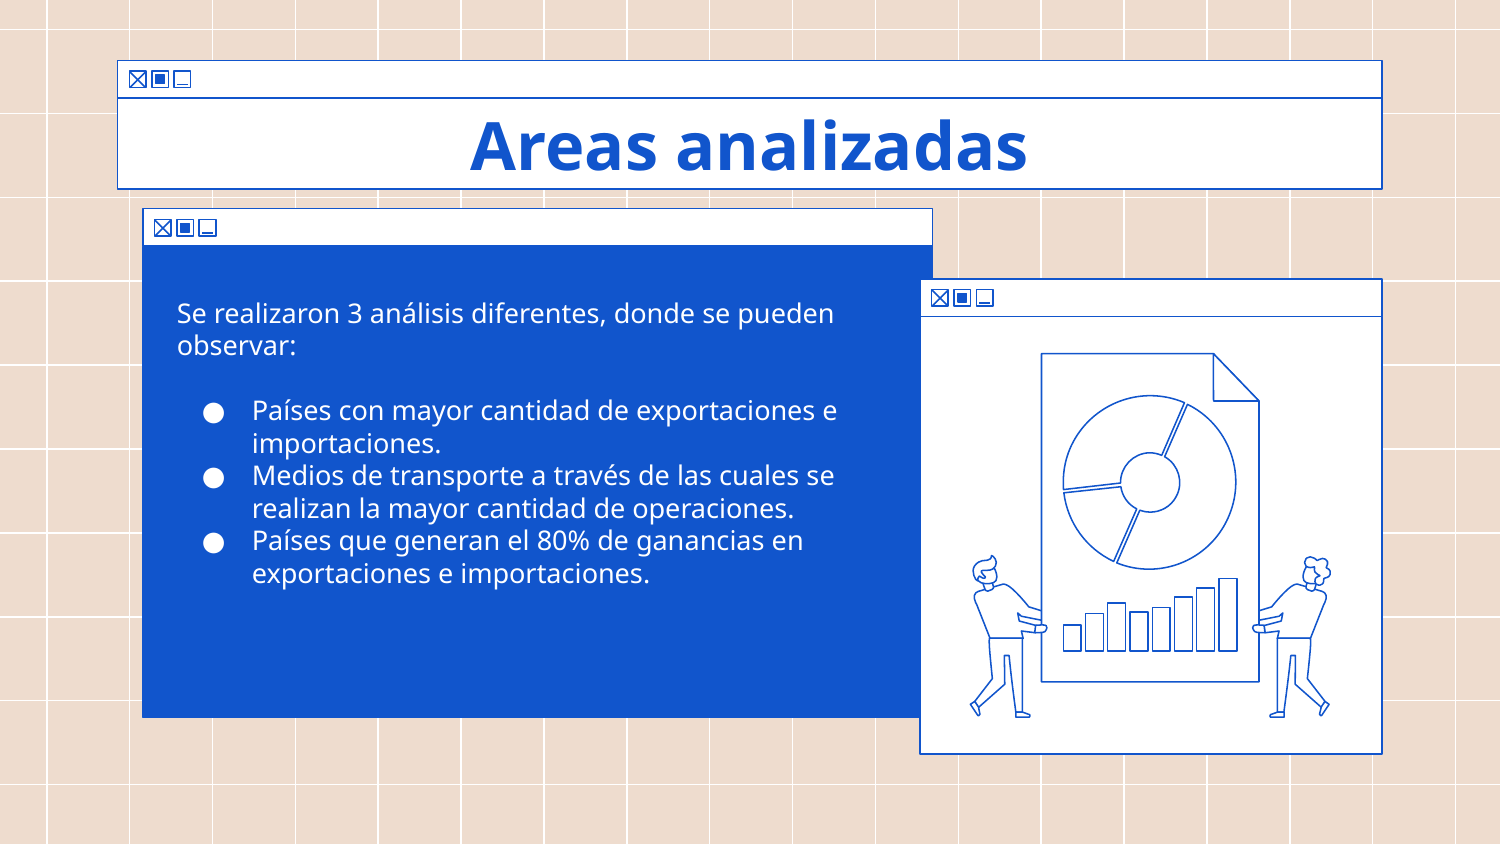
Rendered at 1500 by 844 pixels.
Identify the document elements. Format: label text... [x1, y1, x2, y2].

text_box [970, 353, 1332, 718]
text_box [919, 278, 1383, 755]
title Areas analizadas [117, 105, 1383, 190]
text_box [142, 208, 933, 718]
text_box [117, 60, 1383, 99]
